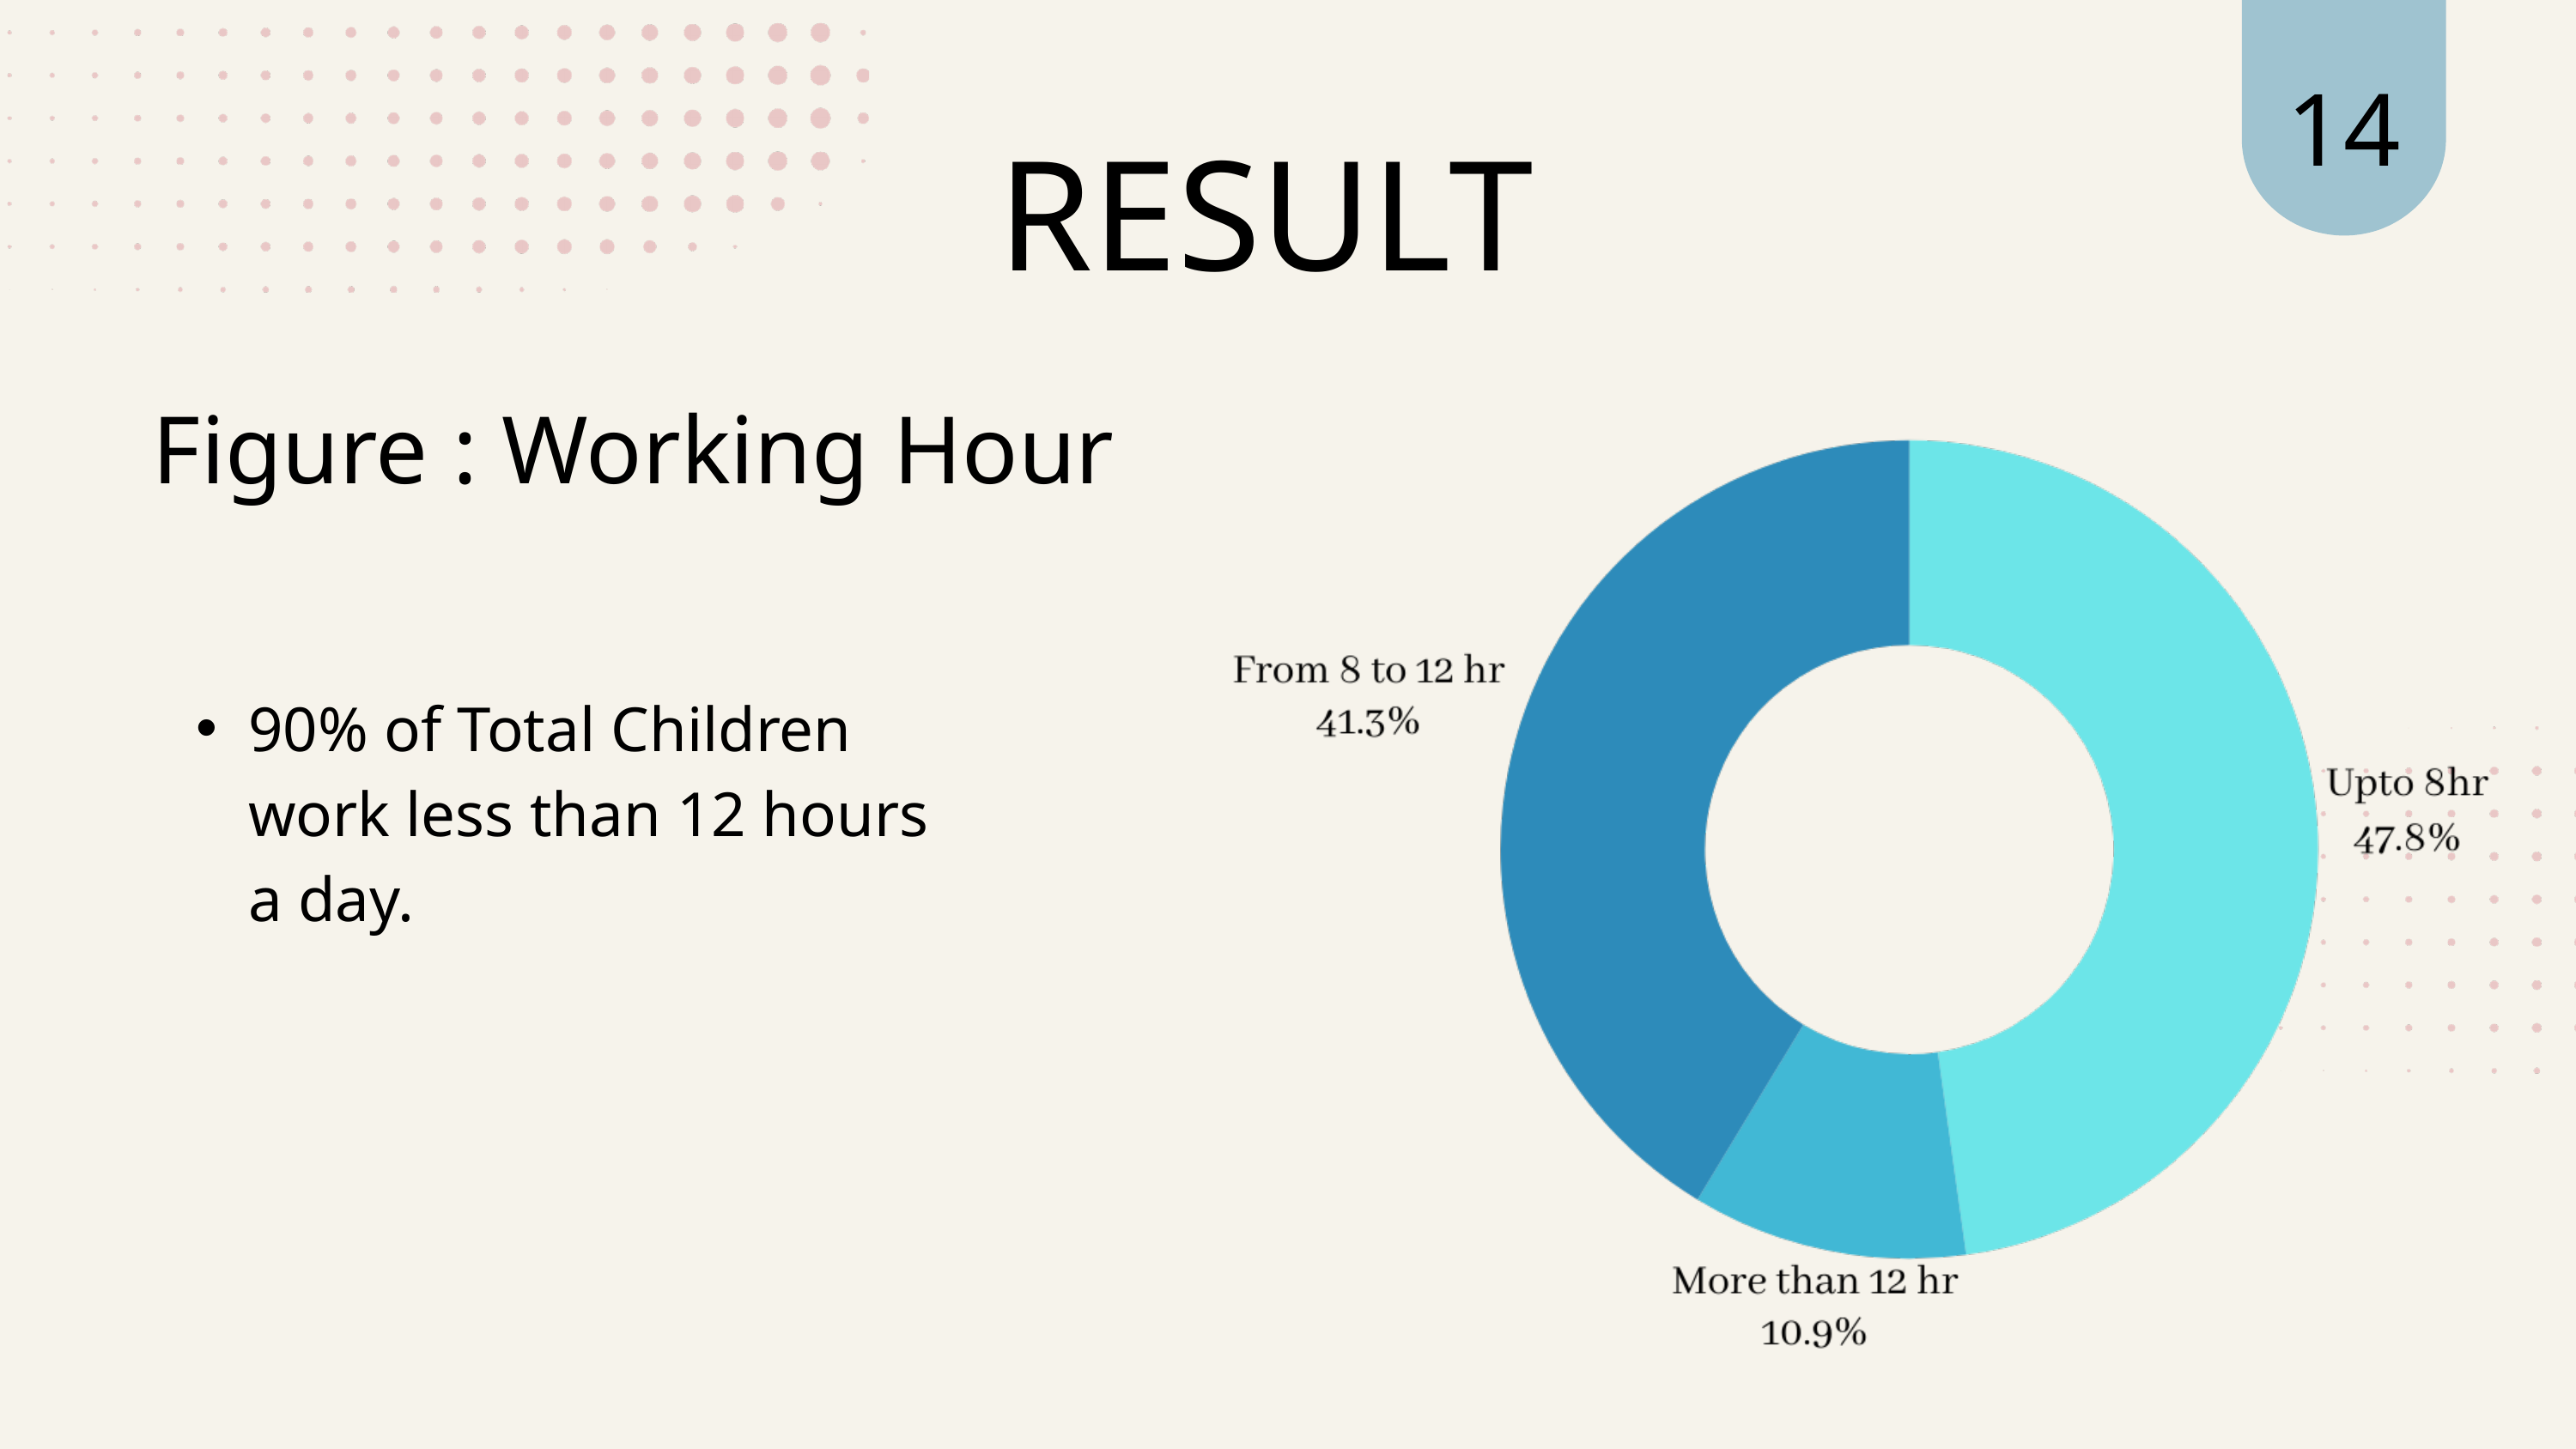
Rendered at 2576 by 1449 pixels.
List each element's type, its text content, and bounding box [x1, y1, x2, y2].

picture [1097, 313, 2576, 1449]
text_box [0, 0, 870, 293]
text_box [2233, 0, 2455, 236]
text_box Figure : Working Hour [100, 372, 1093, 502]
text_box 90% of Total Children work less than 12 hours a day. [144, 678, 939, 934]
text_box ﻿RESULT [297, 88, 2234, 301]
